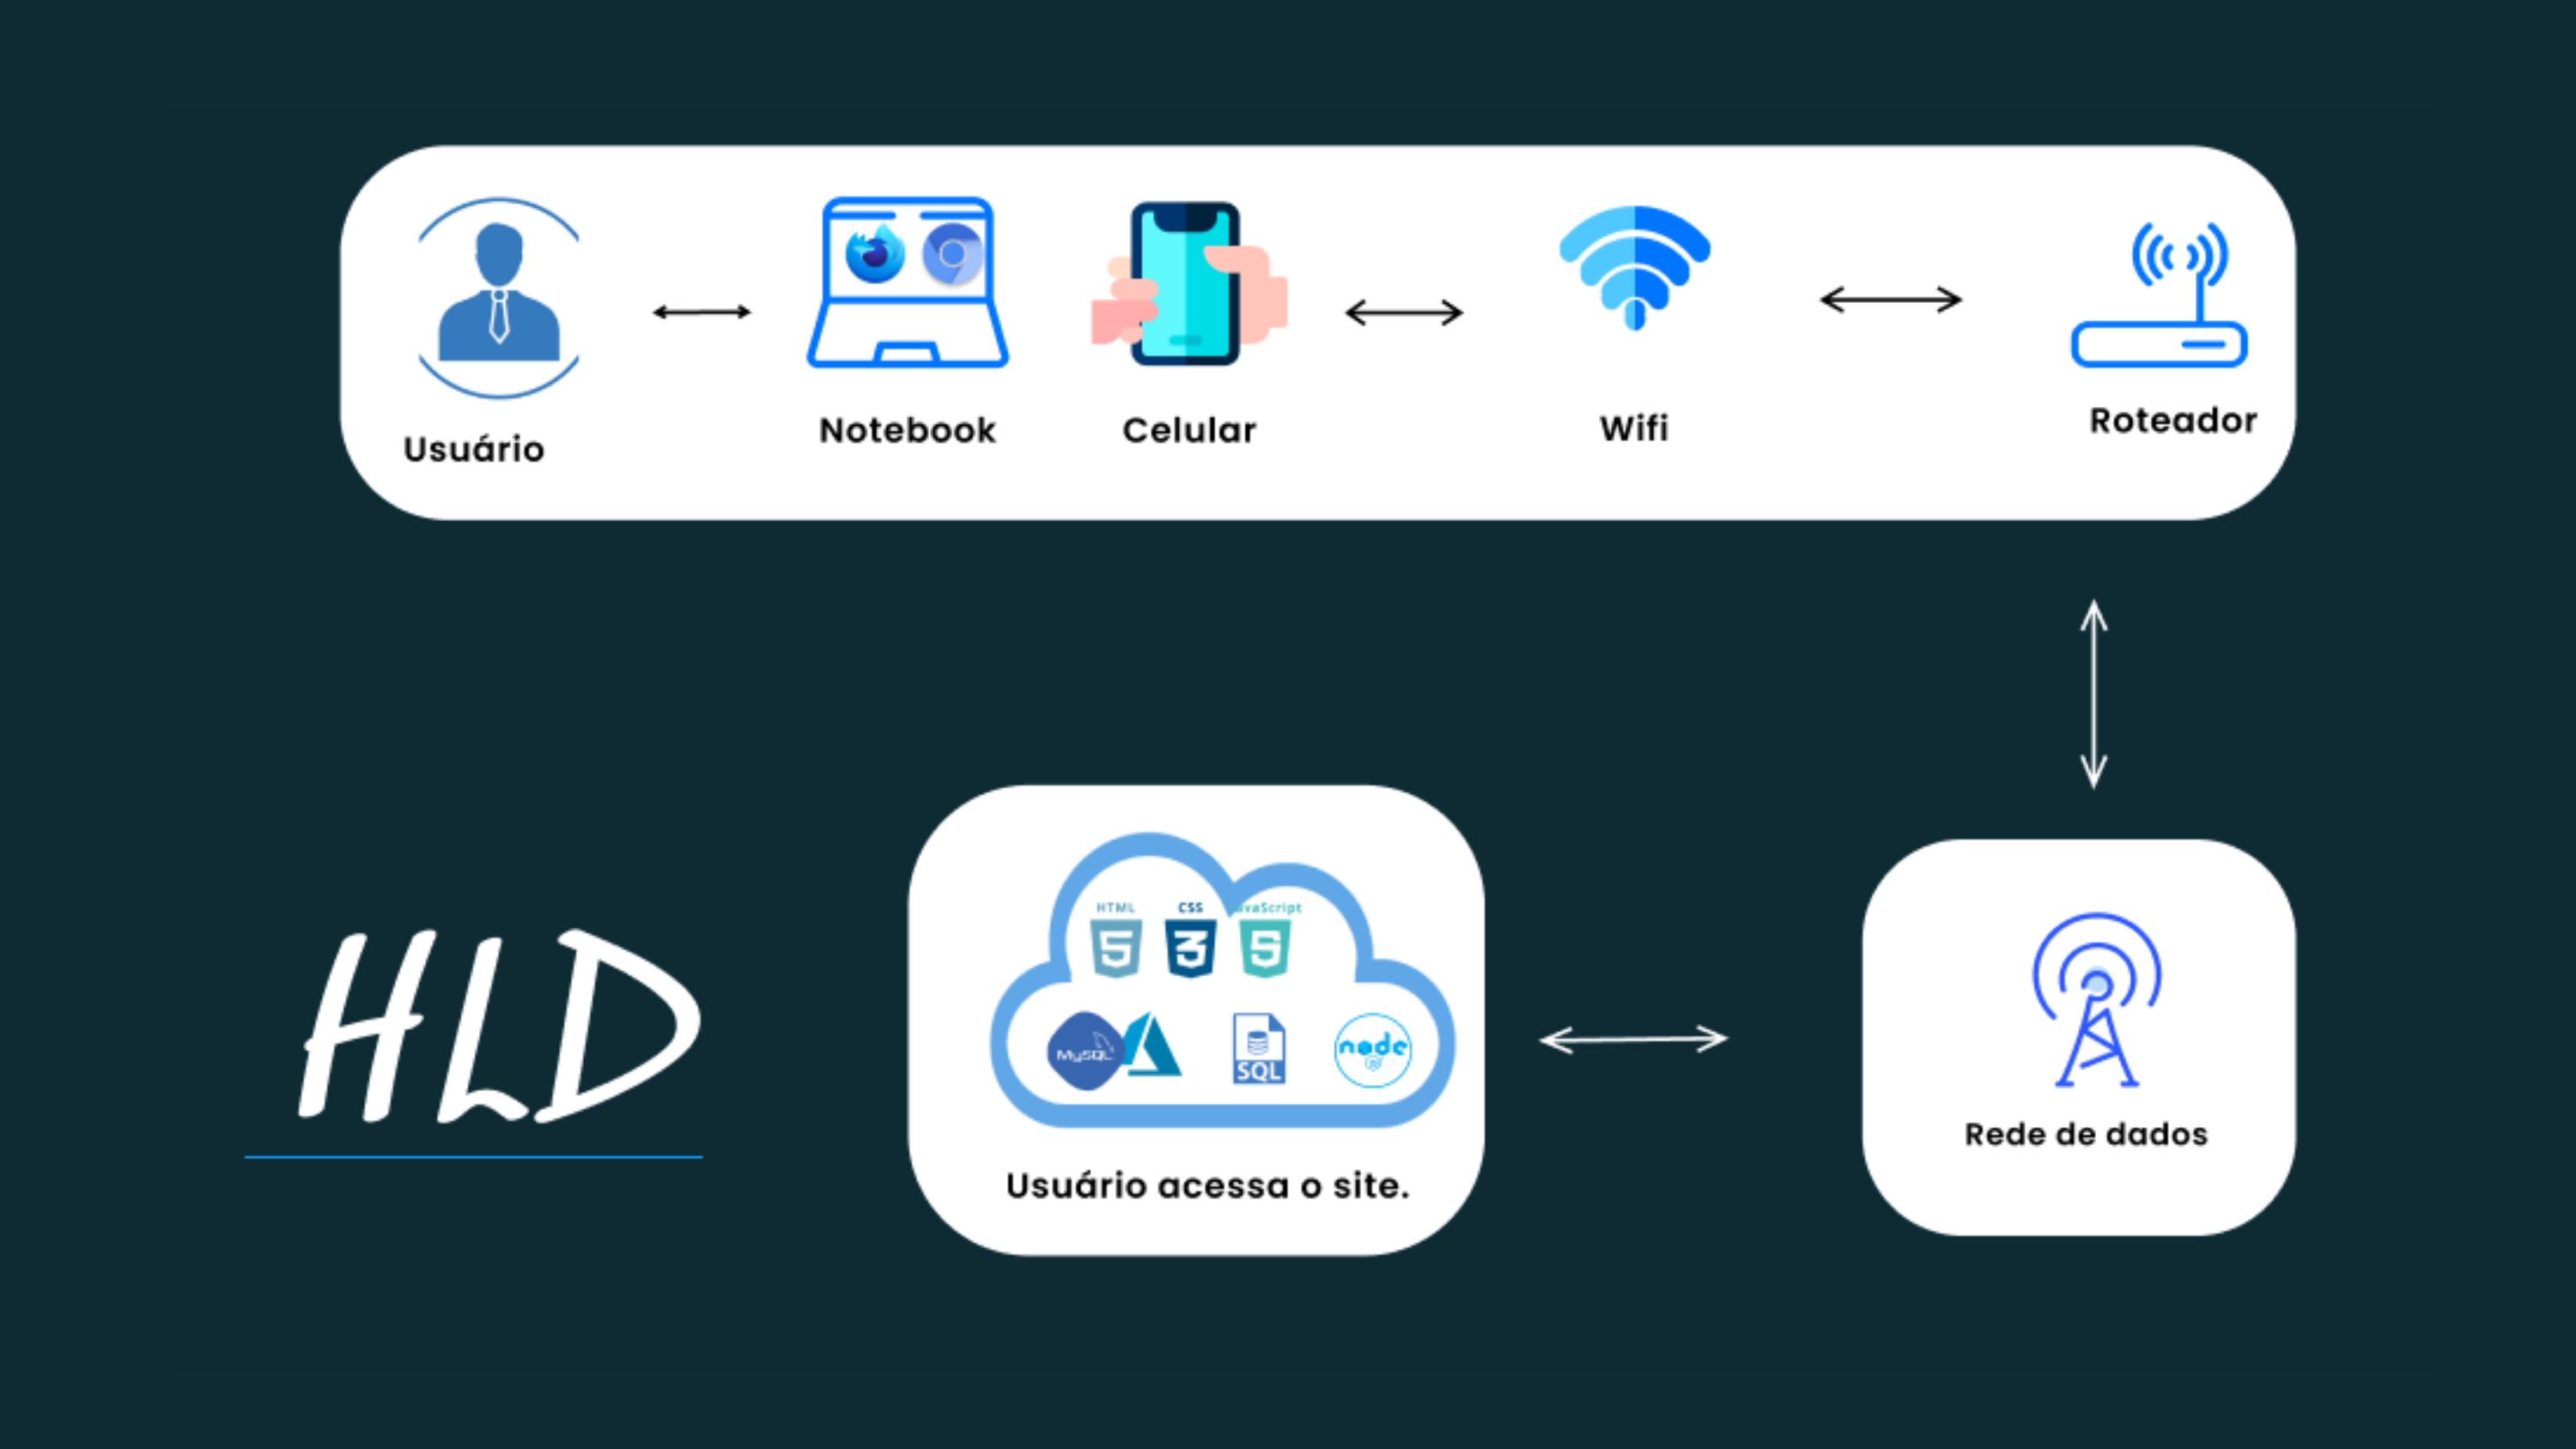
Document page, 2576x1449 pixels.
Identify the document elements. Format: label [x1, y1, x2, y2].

picture [168, 109, 2432, 1371]
